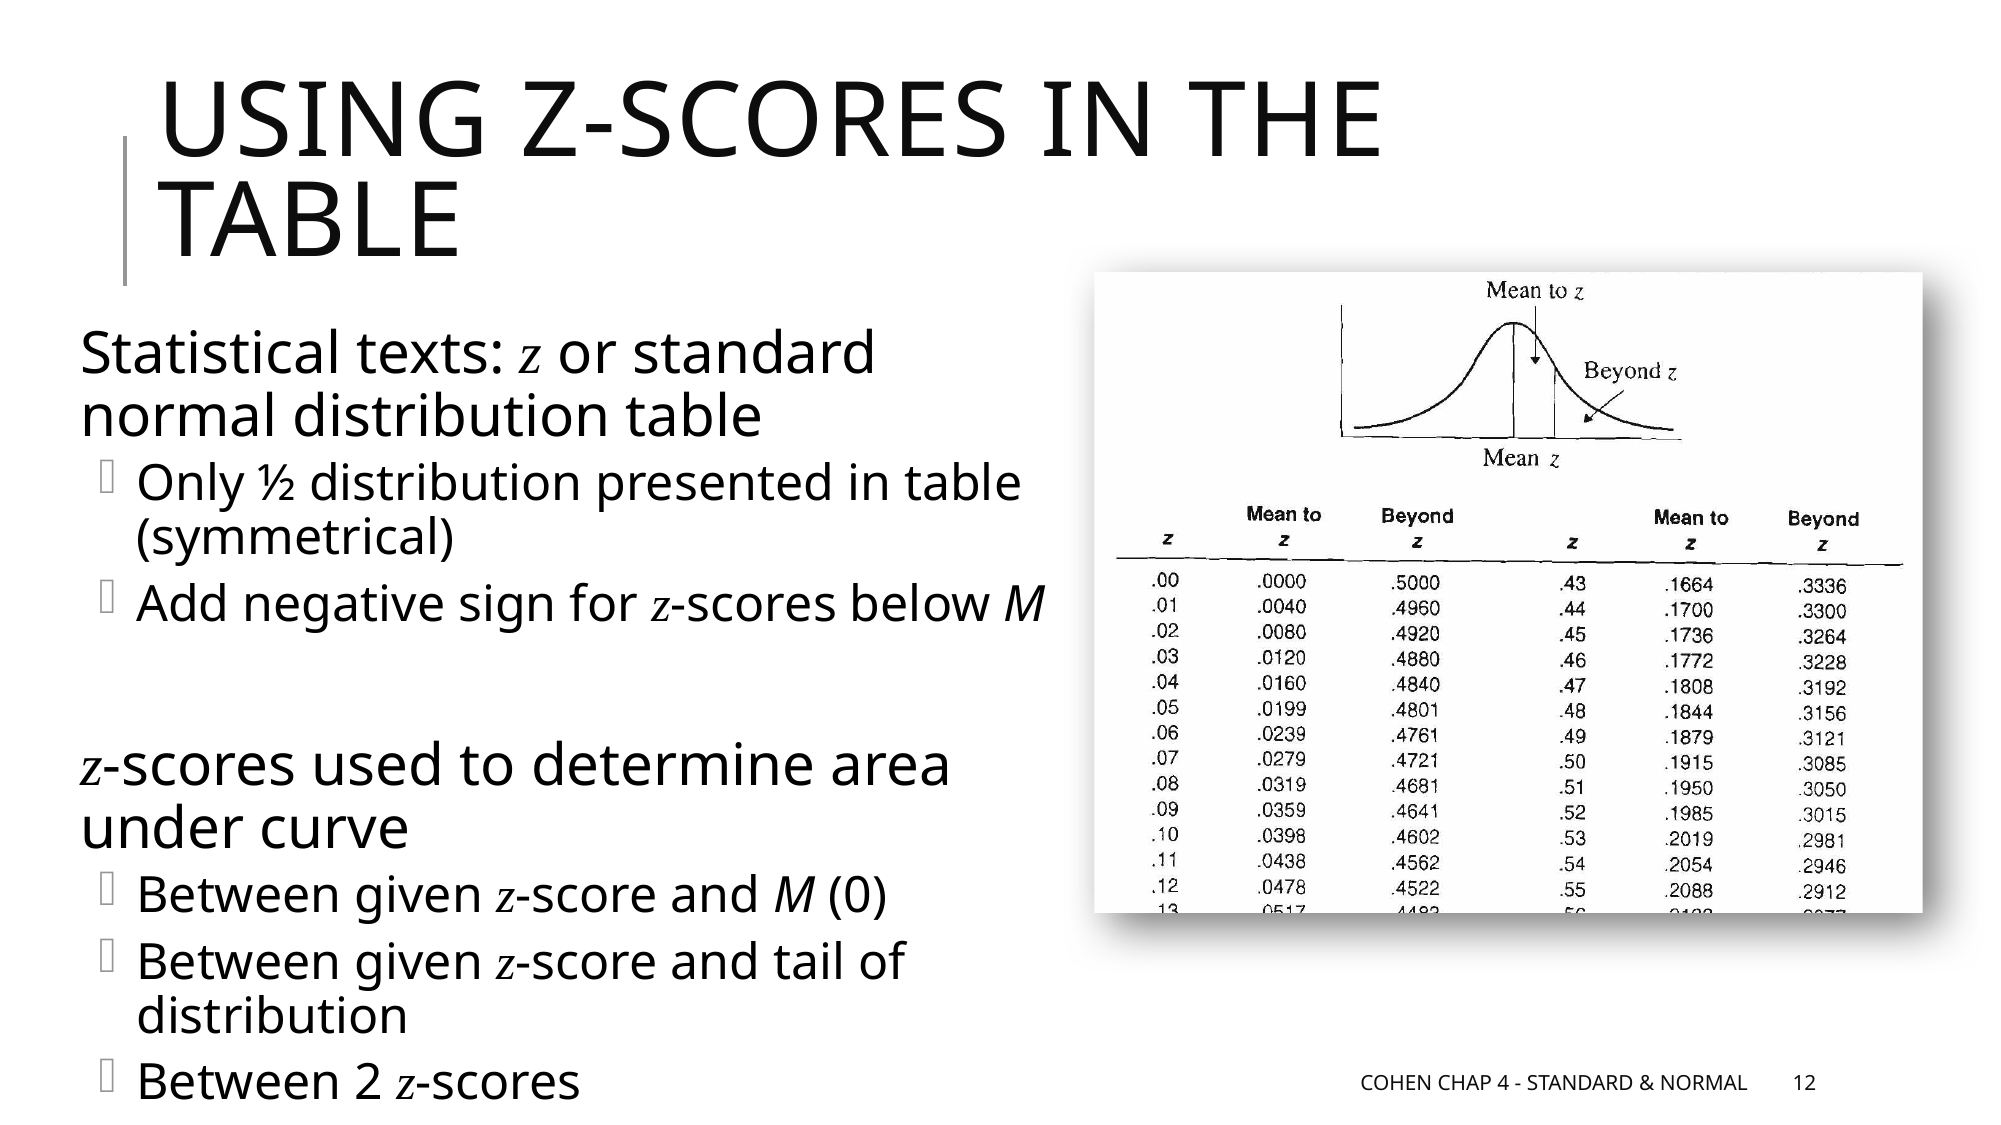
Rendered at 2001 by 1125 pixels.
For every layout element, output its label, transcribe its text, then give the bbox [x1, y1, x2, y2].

footer Cohen Chap 4 - Standard & Normal [794, 1061, 1763, 1107]
title Using z-scores in the table [142, 53, 1738, 300]
slide_number 12 [1777, 1061, 1938, 1107]
picture [1094, 272, 1923, 913]
list Statistical texts: z or standard normal distribution table Only ½ distribution presented in table (symmetrical) Add negative sign for z-scores below M z-scores used to determine area under curve Between given z-score and M (0) Between given z-score and tail of distribution Between 2 z-scores [34, 315, 1095, 1125]
